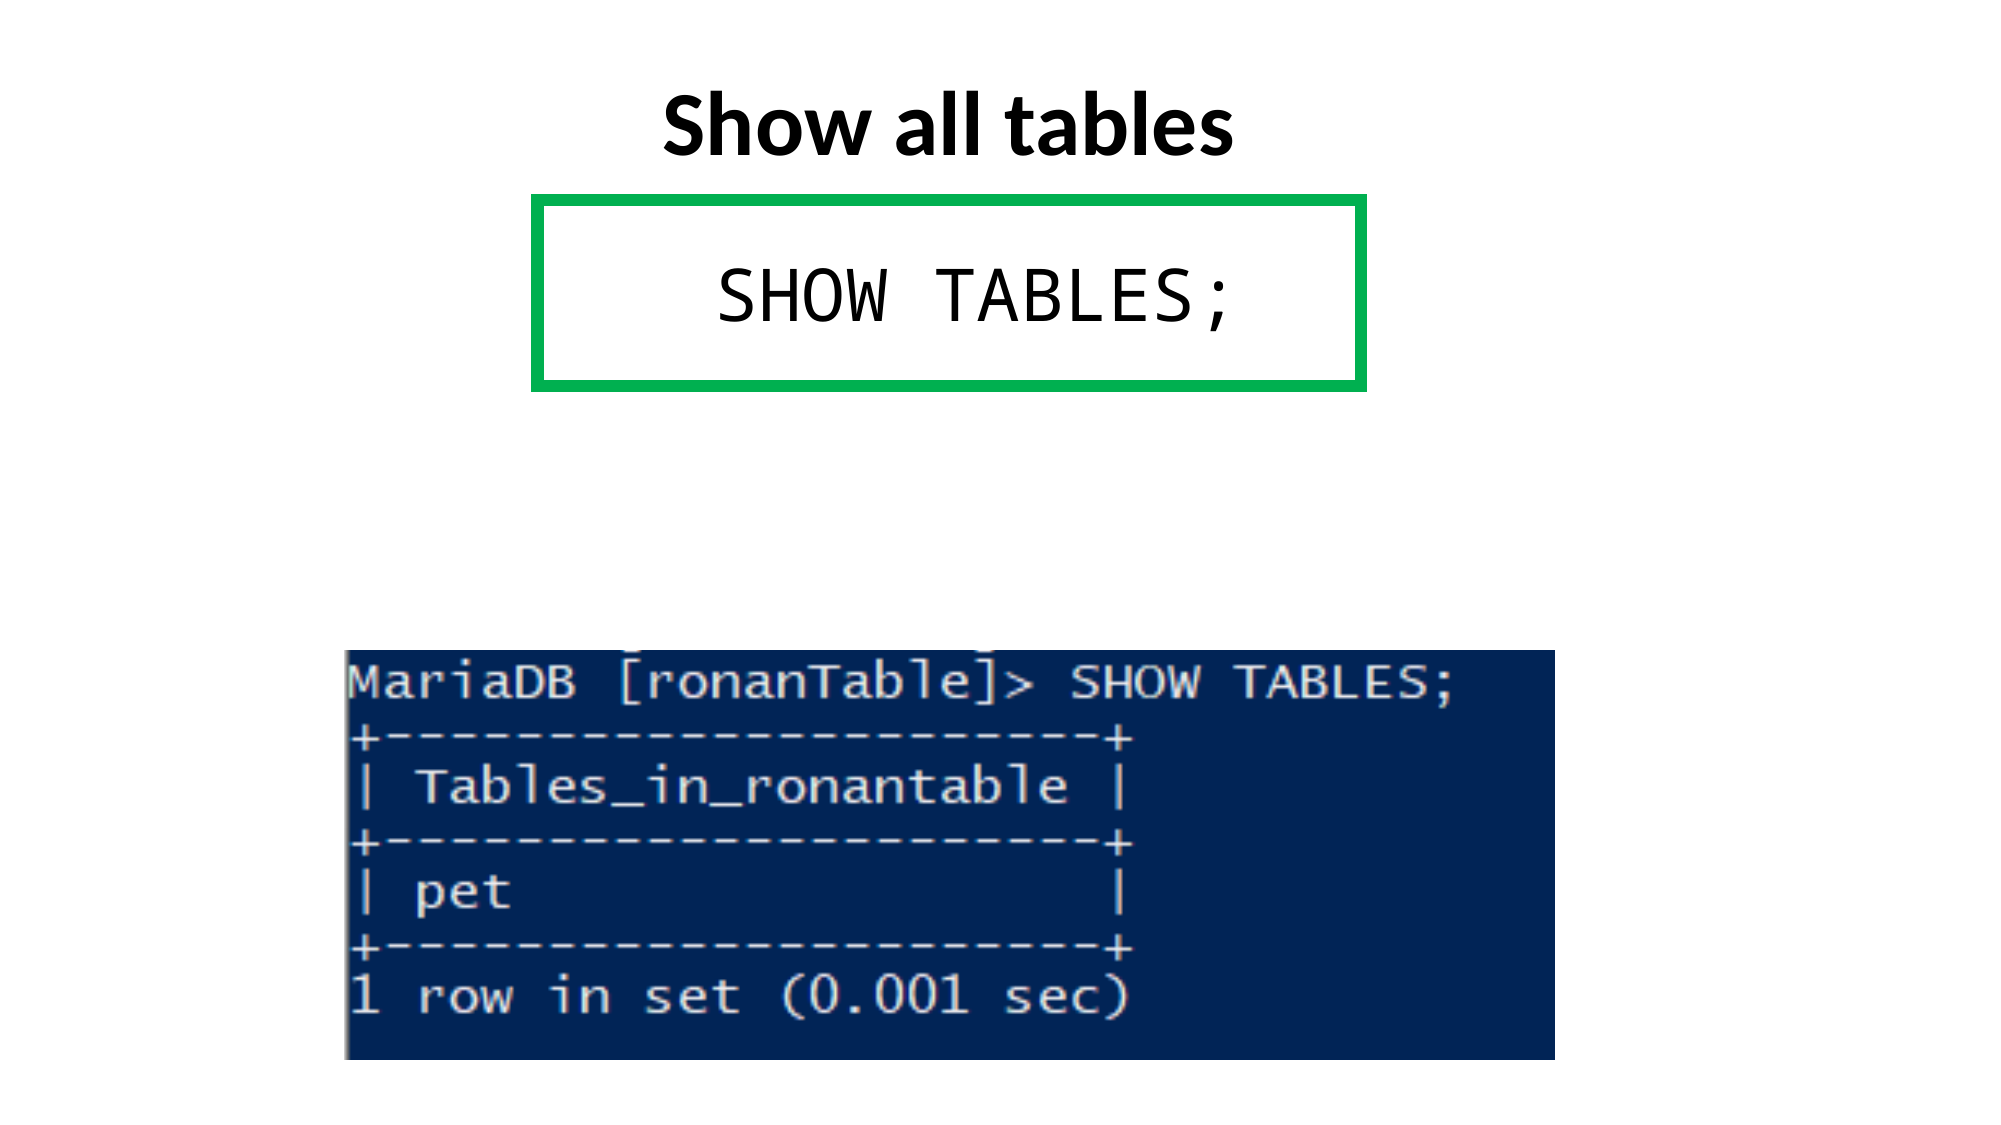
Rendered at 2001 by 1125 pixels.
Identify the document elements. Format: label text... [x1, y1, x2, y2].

text_box SHOW TABLES; [699, 241, 1255, 344]
picture [344, 650, 1555, 1060]
text_box [536, 199, 1362, 387]
text_box Show all tables [648, 56, 1251, 181]
